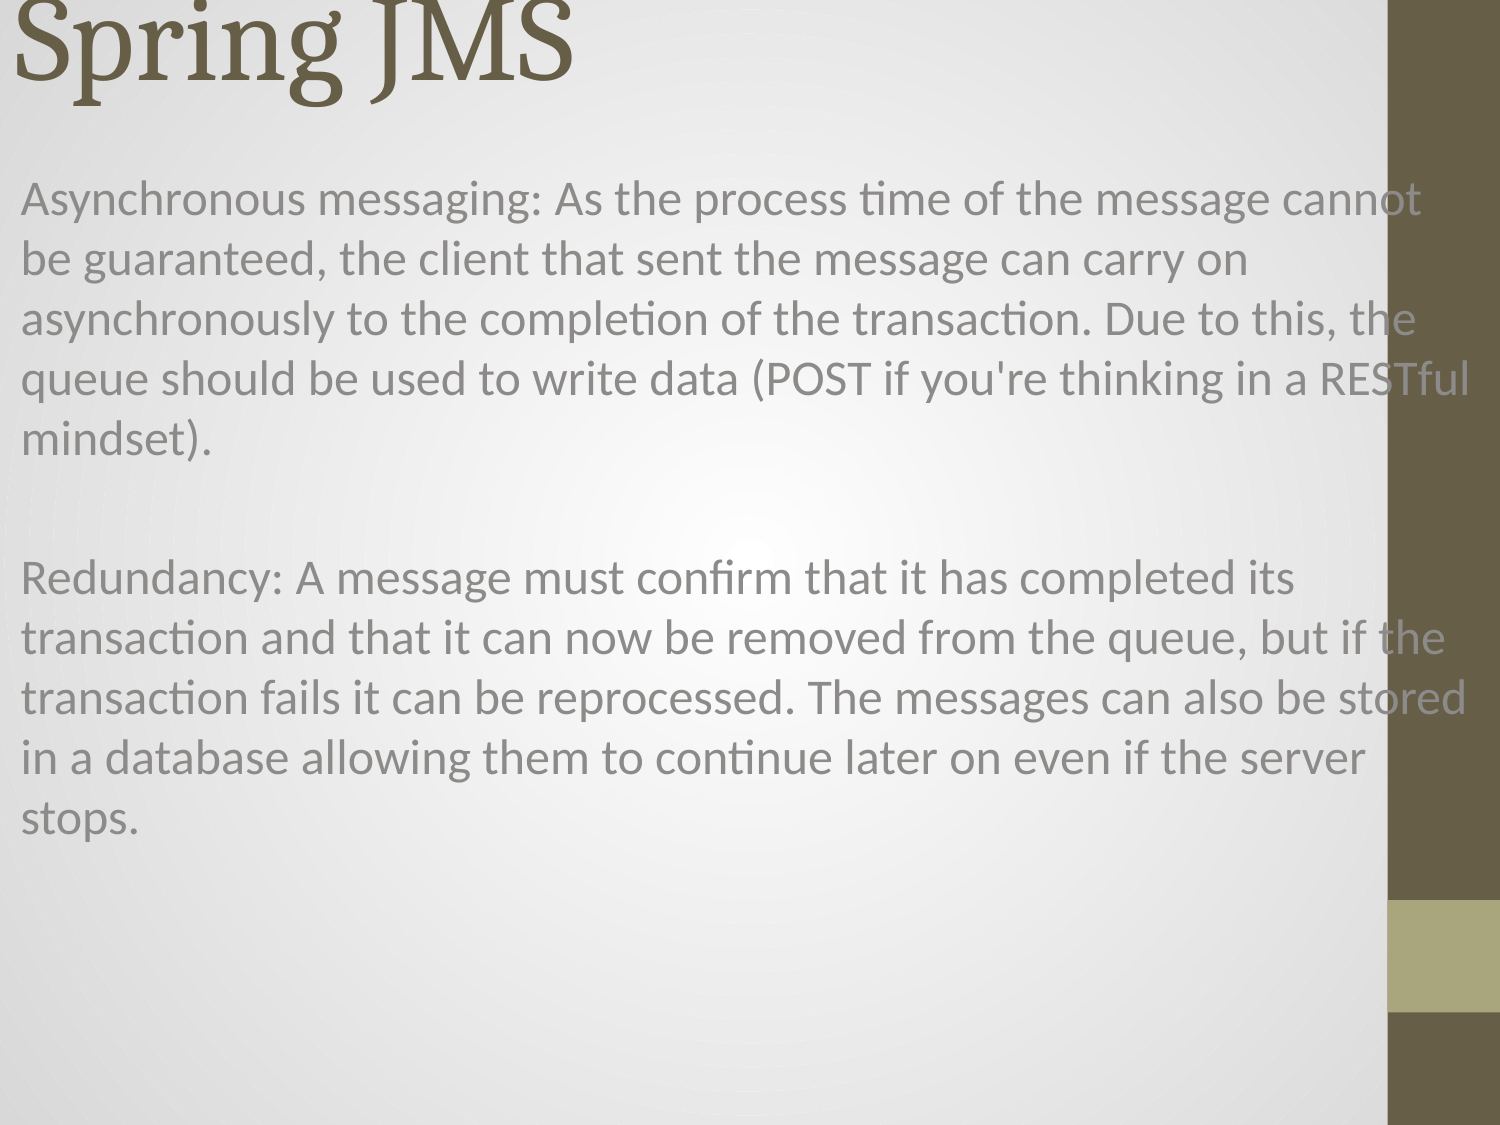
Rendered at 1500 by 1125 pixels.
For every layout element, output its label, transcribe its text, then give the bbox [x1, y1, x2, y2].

title Spring JMS [0, 0, 1500, 113]
subtitle Asynchronous messaging: As the process time of the message cannot be guaranteed, the client that sent the message can carry on asynchronously to the completion of the transaction. Due to this, the queue should be used to write data (POST if you're thinking in a RESTful mindset). Redundancy: A message must confirm that it has completed its transaction and that it can now be removed from the queue, but if the transaction fails it can be reprocessed. The messages can also be stored in a database allowing them to continue later on even if the server stops. [5, 87, 1500, 1075]
